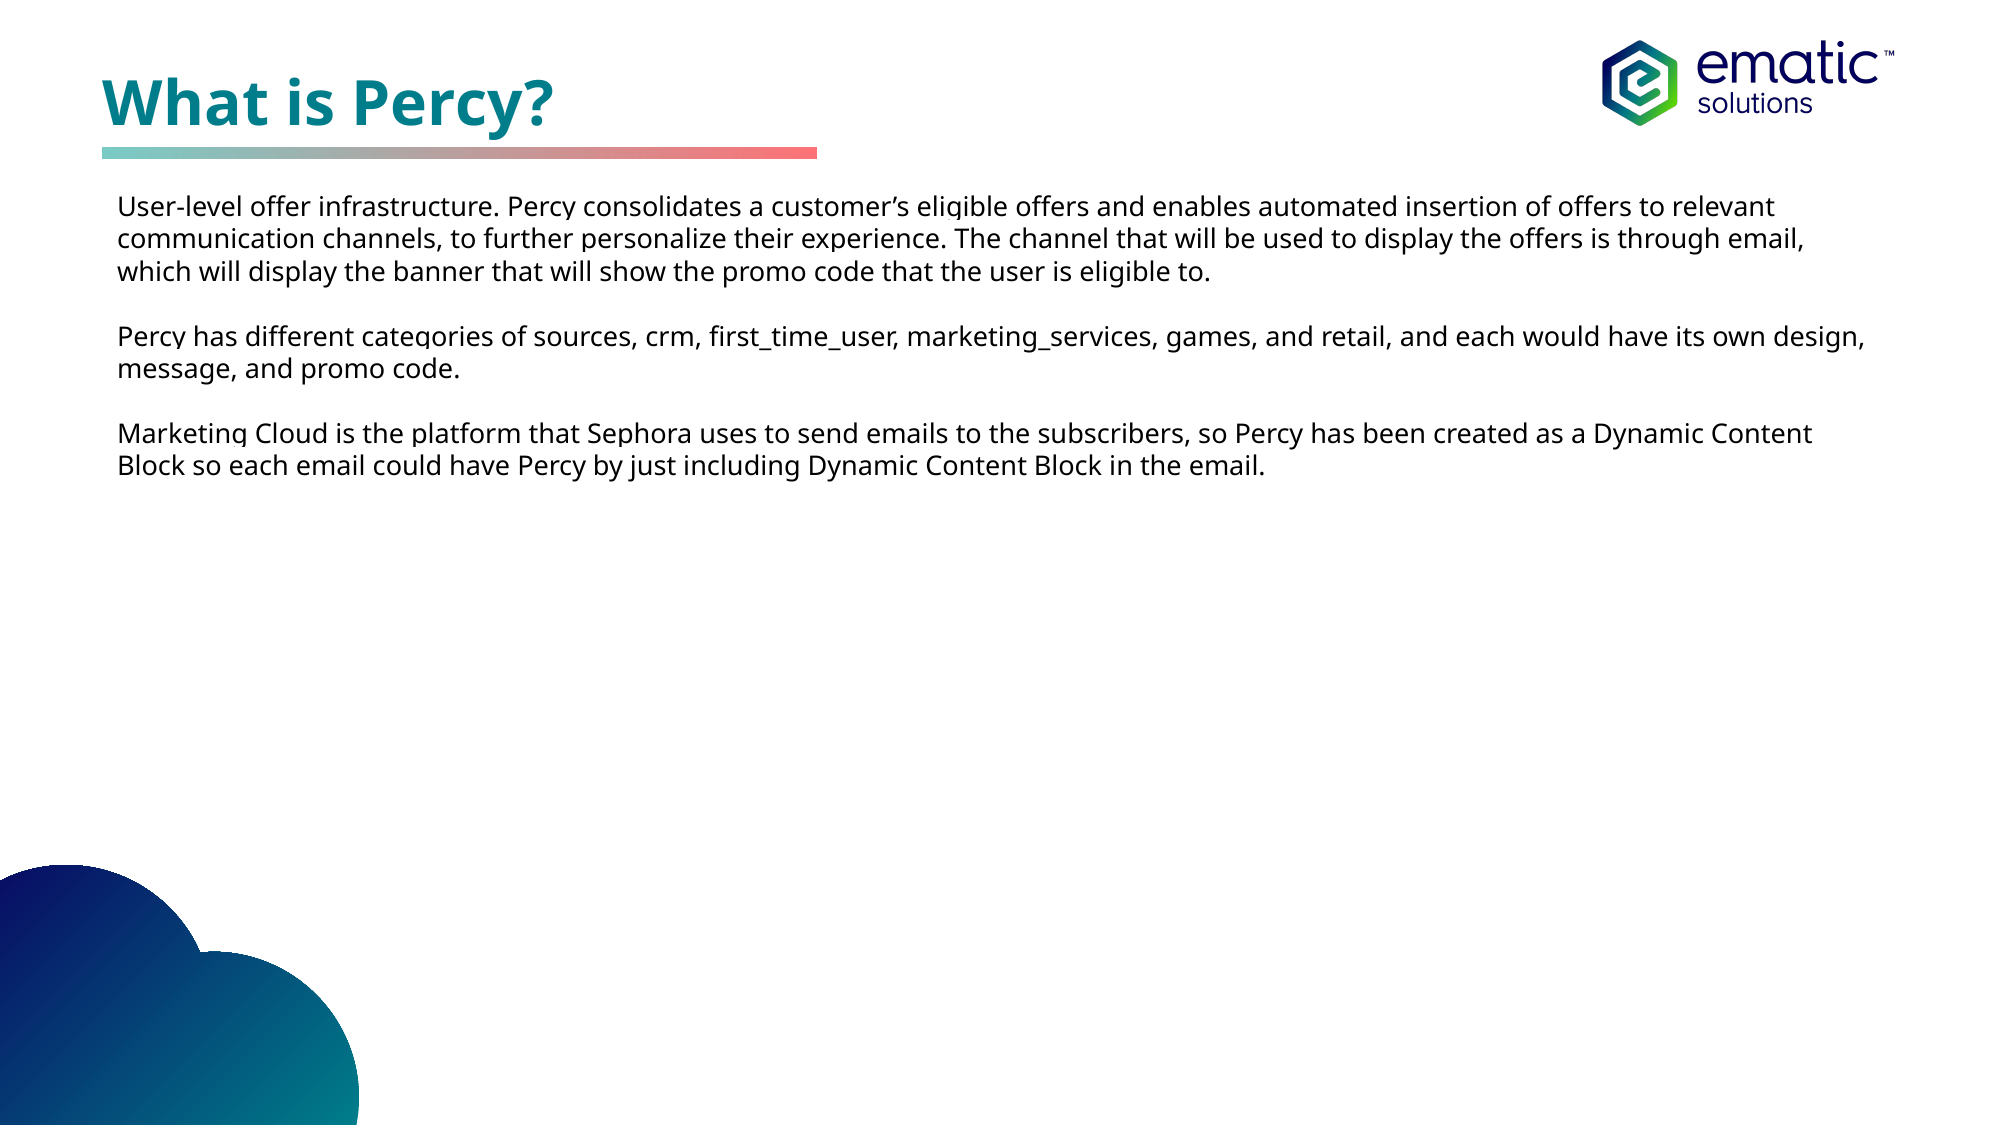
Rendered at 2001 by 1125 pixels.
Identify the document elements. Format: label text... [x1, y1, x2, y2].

text_box What is Percy? [87, 55, 1303, 146]
text_box [0, 865, 359, 1125]
picture [1598, 30, 1899, 135]
text_box User-level offer infrastructure. Percy consolidates a customer’s eligible offers and enables automated insertion of offers to relevant communication channels, to further personalize their experience. The channel that will be used to display the offers is through email, which will display the banner that will show the promo code that the user is eligible to. Percy has different categories of sources, crm, first_time_user, marketing_services, games, and retail, and each would have its own design, message, and promo code. Marketing Cloud is the platform that Sephora uses to send emails to the subscribers, so Percy has been created as a Dynamic Content Block so each email could have Percy by just including Dynamic Content Block in the email. [102, 173, 1899, 911]
picture [101, 147, 817, 160]
